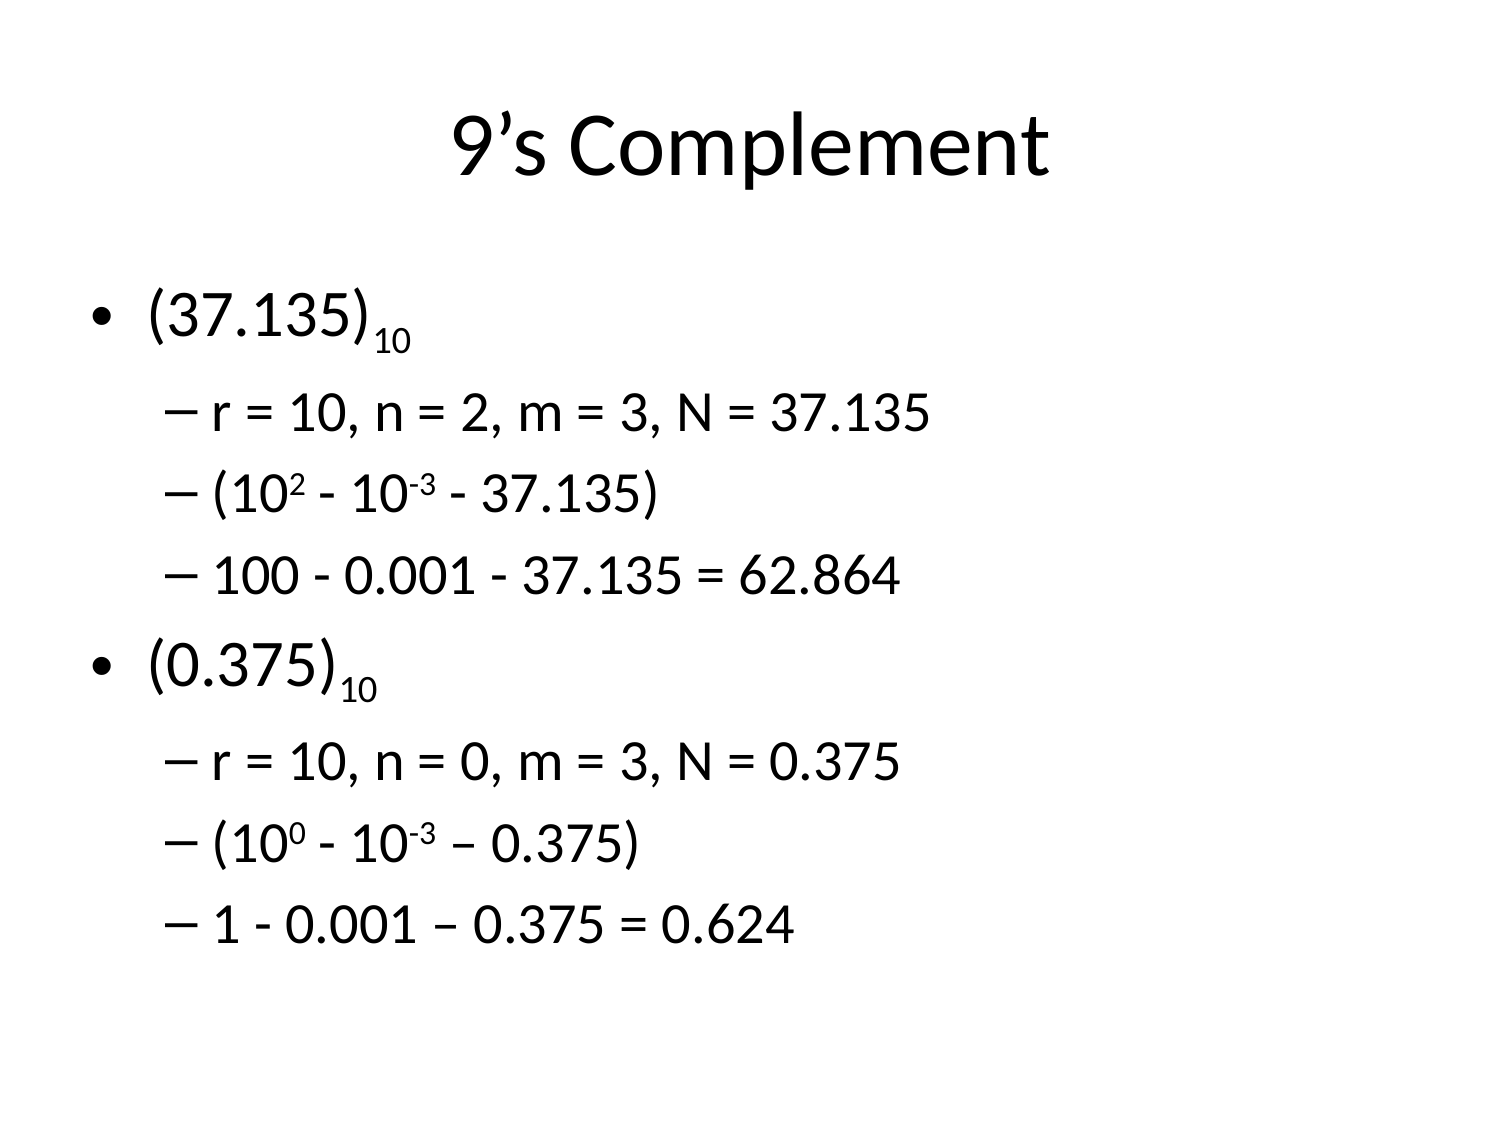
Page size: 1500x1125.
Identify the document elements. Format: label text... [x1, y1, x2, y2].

list (37.135)10 r = 10, n = 2, m = 3, N = 37.135 (102 - 10-3 - 37.135) 100 - 0.001 - 37.135 = 62.864 (0.375)10 r = 10, n = 0, m = 3, N = 0.375 (100 - 10-3 – 0.375) 1 - 0.001 – 0.375 = 0.624 [75, 262, 1425, 1005]
title 9’s Complement [75, 45, 1425, 233]
